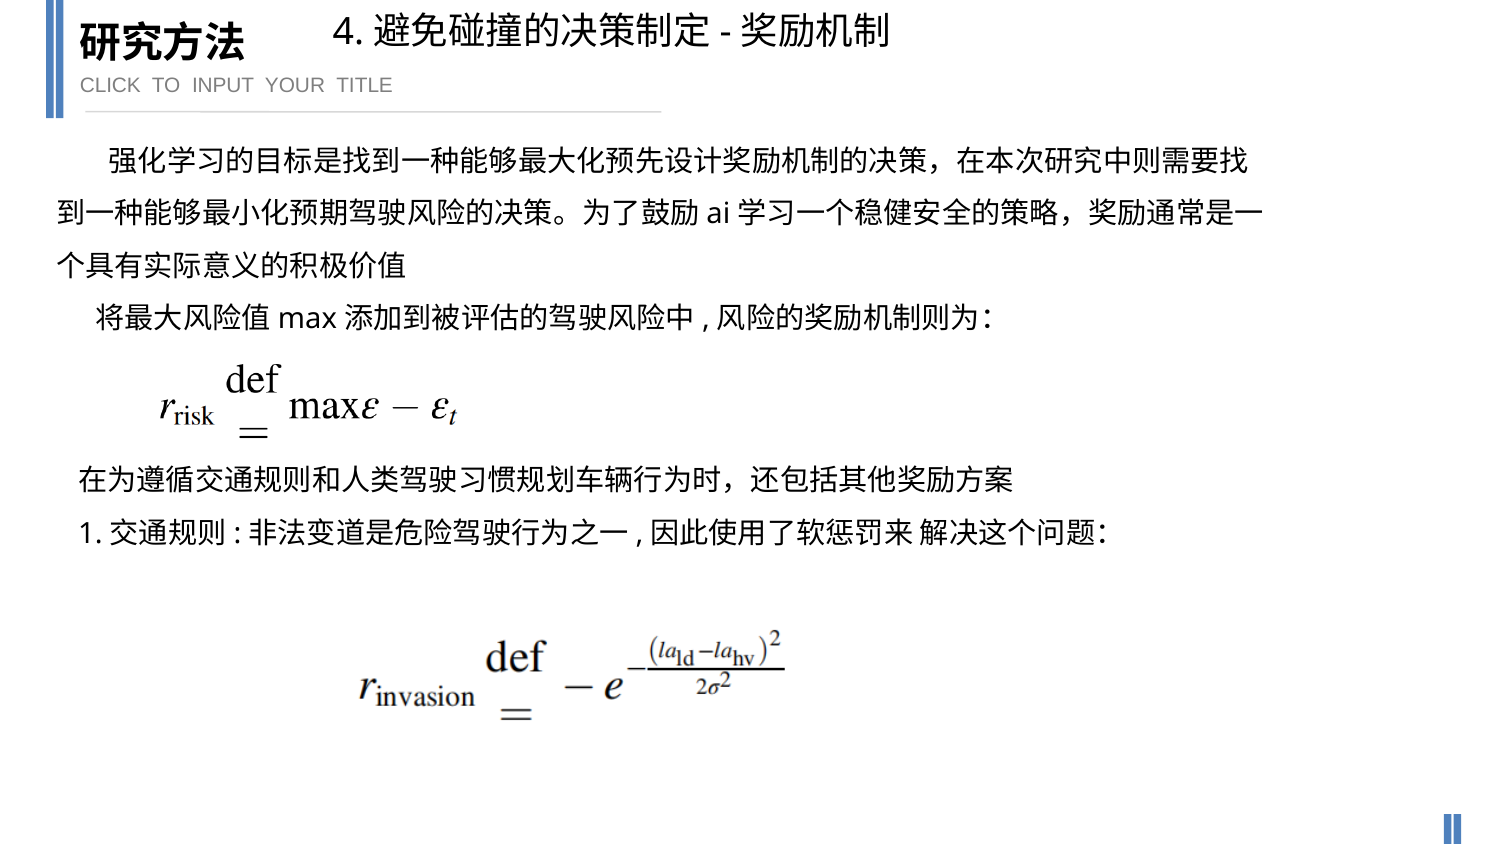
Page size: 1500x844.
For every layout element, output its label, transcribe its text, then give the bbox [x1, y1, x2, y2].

text_box 4.避免碰撞的决策制定-奖励机制 [317, 0, 906, 60]
text_box 在为遵循交通规则和人类驾驶习惯规划车辆行为时，还包括其他奖励方案 1.交通规则:非法变道是危险驾驶行为之一,因此使用了软惩罚来 解决这个问题： [63, 436, 1244, 609]
list 研究方法 [64, 8, 671, 84]
picture [127, 333, 476, 467]
picture [321, 591, 818, 771]
list CLICK TO INPUT YOUR TITLE [65, 84, 538, 106]
